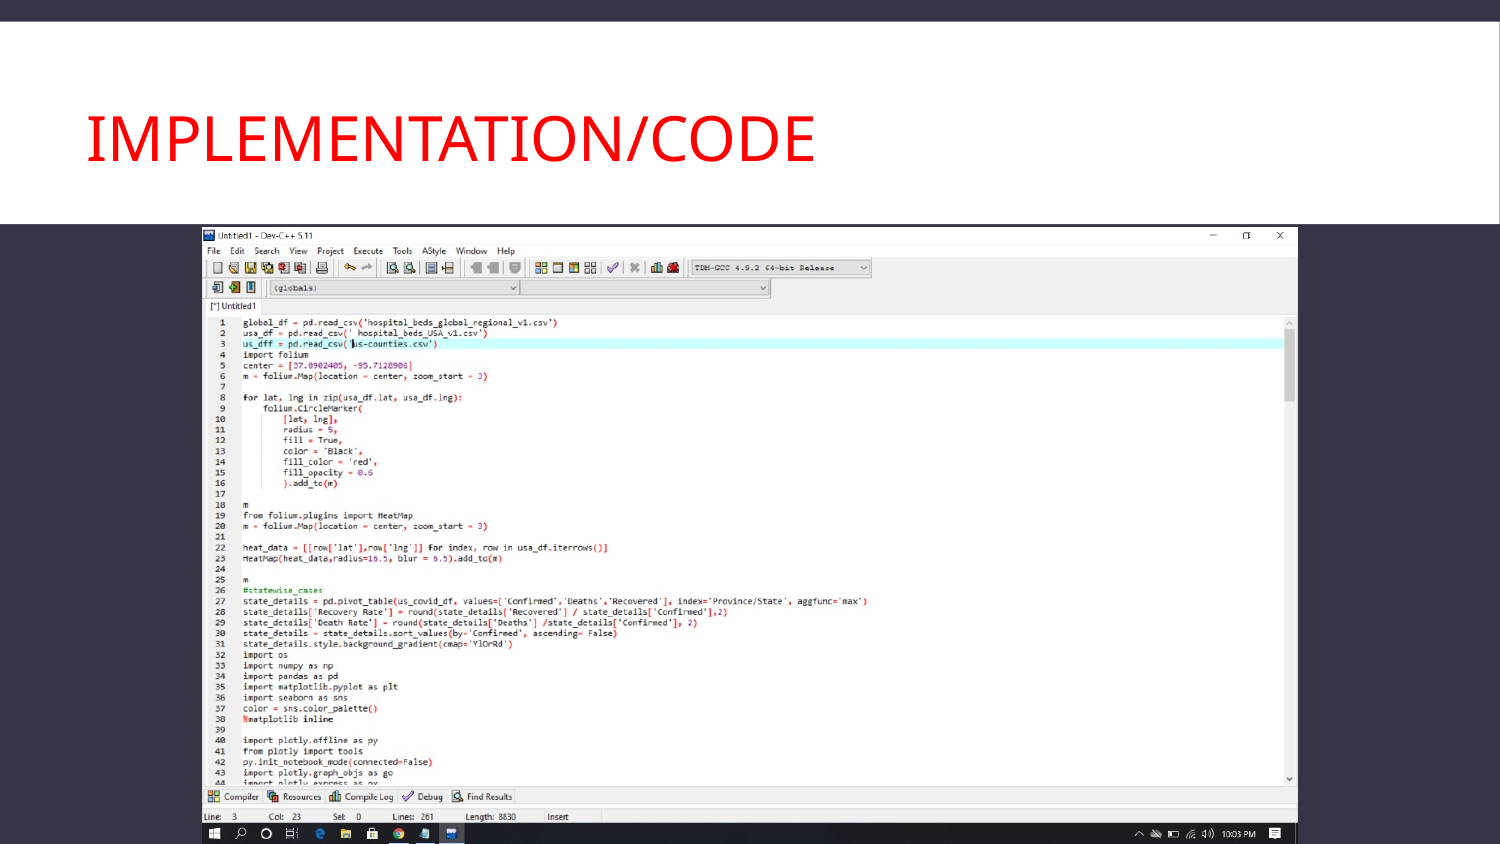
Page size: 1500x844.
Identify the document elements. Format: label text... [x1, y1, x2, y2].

title IMPLEMENTATION/code [71, 35, 1429, 182]
picture [201, 227, 1298, 844]
